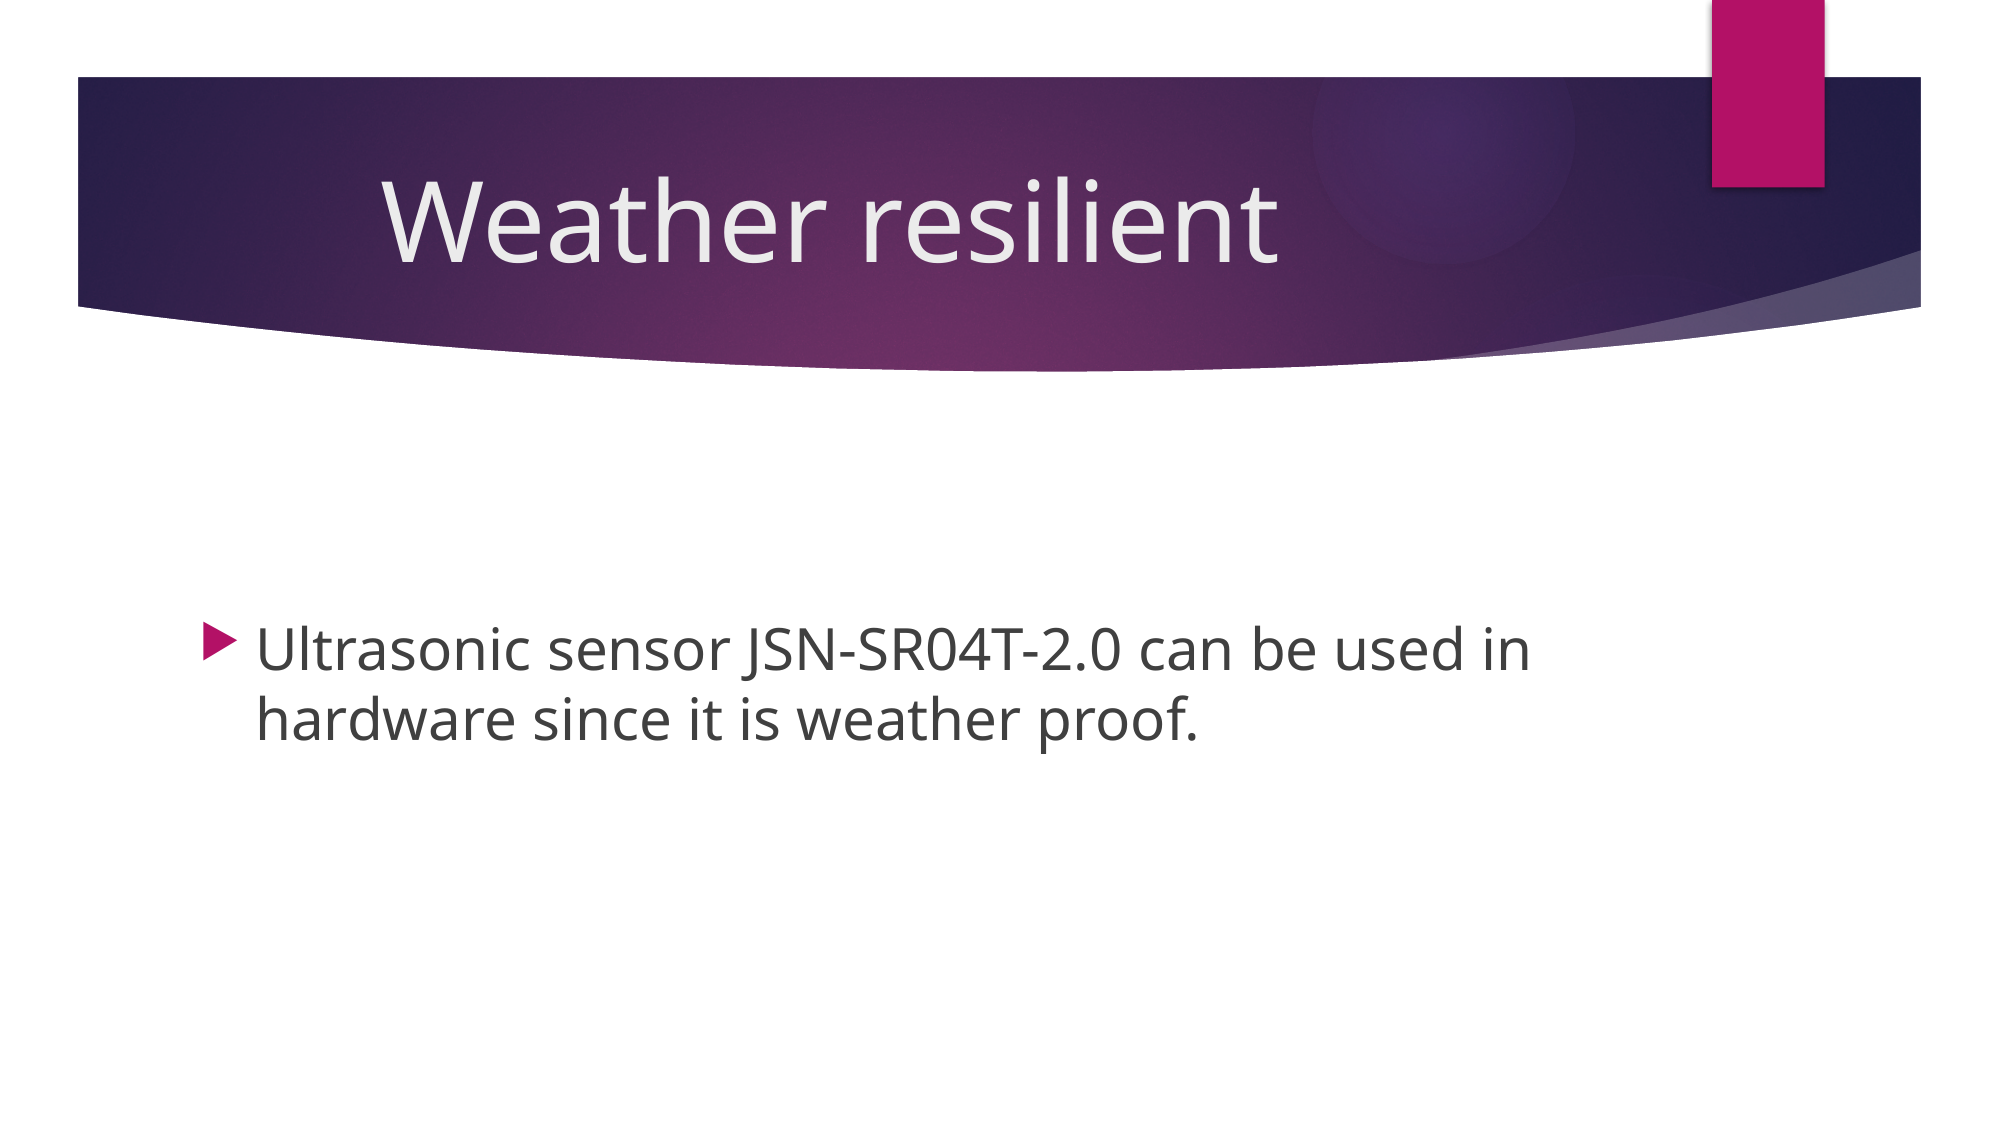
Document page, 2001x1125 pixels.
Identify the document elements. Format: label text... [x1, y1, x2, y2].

title Weather resilient [189, 159, 1627, 276]
list Ultrasonic sensor JSN-SR04T-2.0 can be used in hardware since it is weather proof. [184, 604, 1632, 854]
